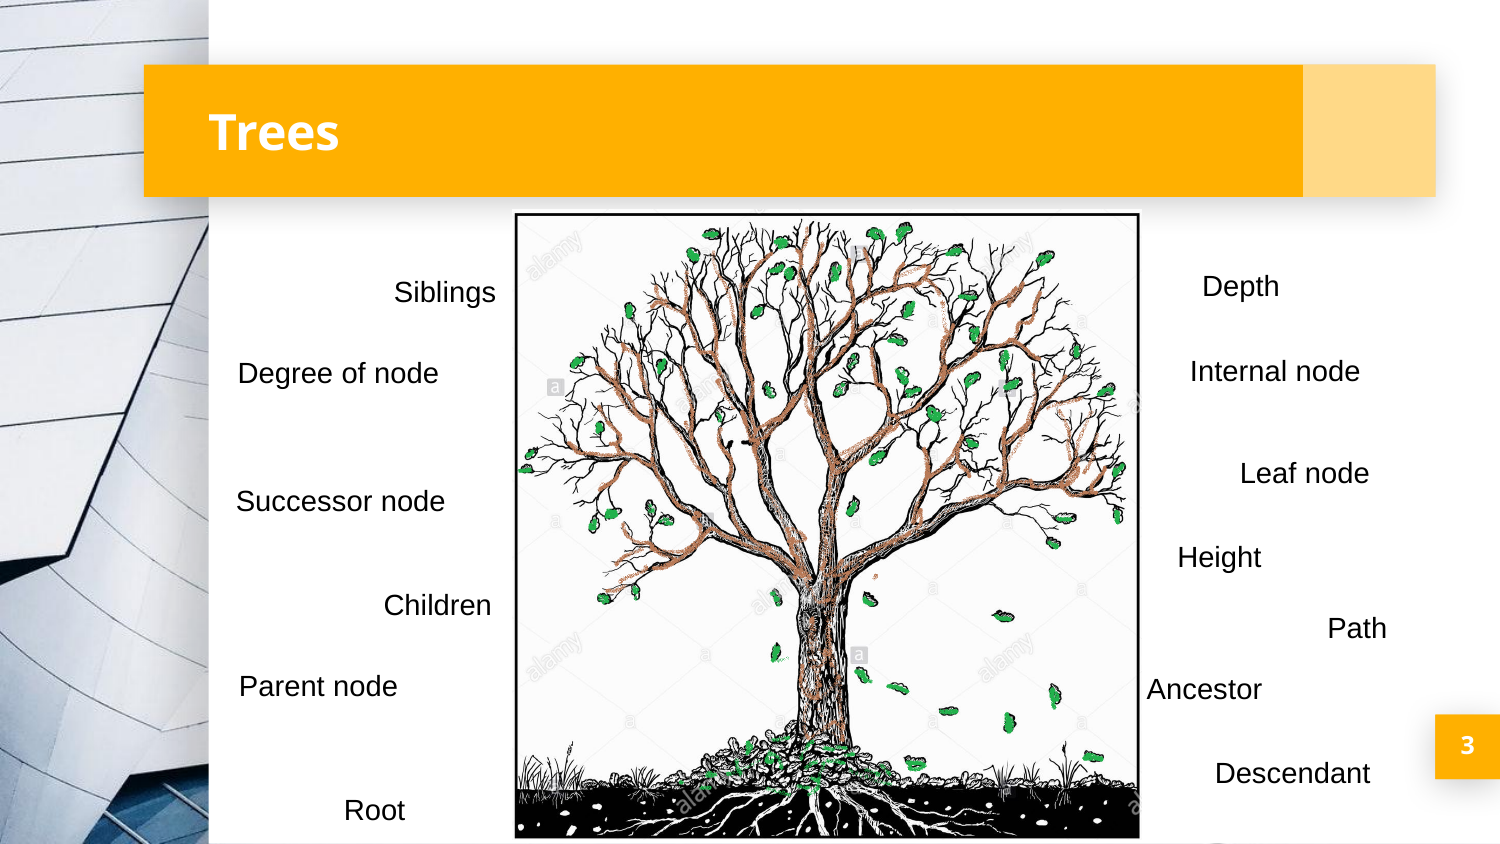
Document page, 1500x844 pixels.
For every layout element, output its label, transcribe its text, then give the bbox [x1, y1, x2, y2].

text_box Leaf node [1224, 447, 1425, 497]
text_box Siblings [379, 265, 507, 316]
text_box Parent node [224, 659, 425, 710]
text_box Ancestor [1147, 662, 1332, 713]
text_box Path [1312, 601, 1463, 652]
text_box Degree of node [222, 346, 507, 397]
title Trees [193, 64, 1300, 197]
text_box Depth [1187, 259, 1350, 310]
text_box Children [368, 579, 507, 629]
text_box Root [329, 783, 480, 834]
text_box Internal node [1174, 344, 1413, 395]
text_box Successor node [220, 474, 488, 525]
text_box Height [1162, 530, 1288, 581]
picture [512, 209, 1143, 840]
slide_number 3 [1435, 714, 1500, 780]
text_box Descendant [1200, 746, 1388, 797]
picture [0, 0, 208, 844]
